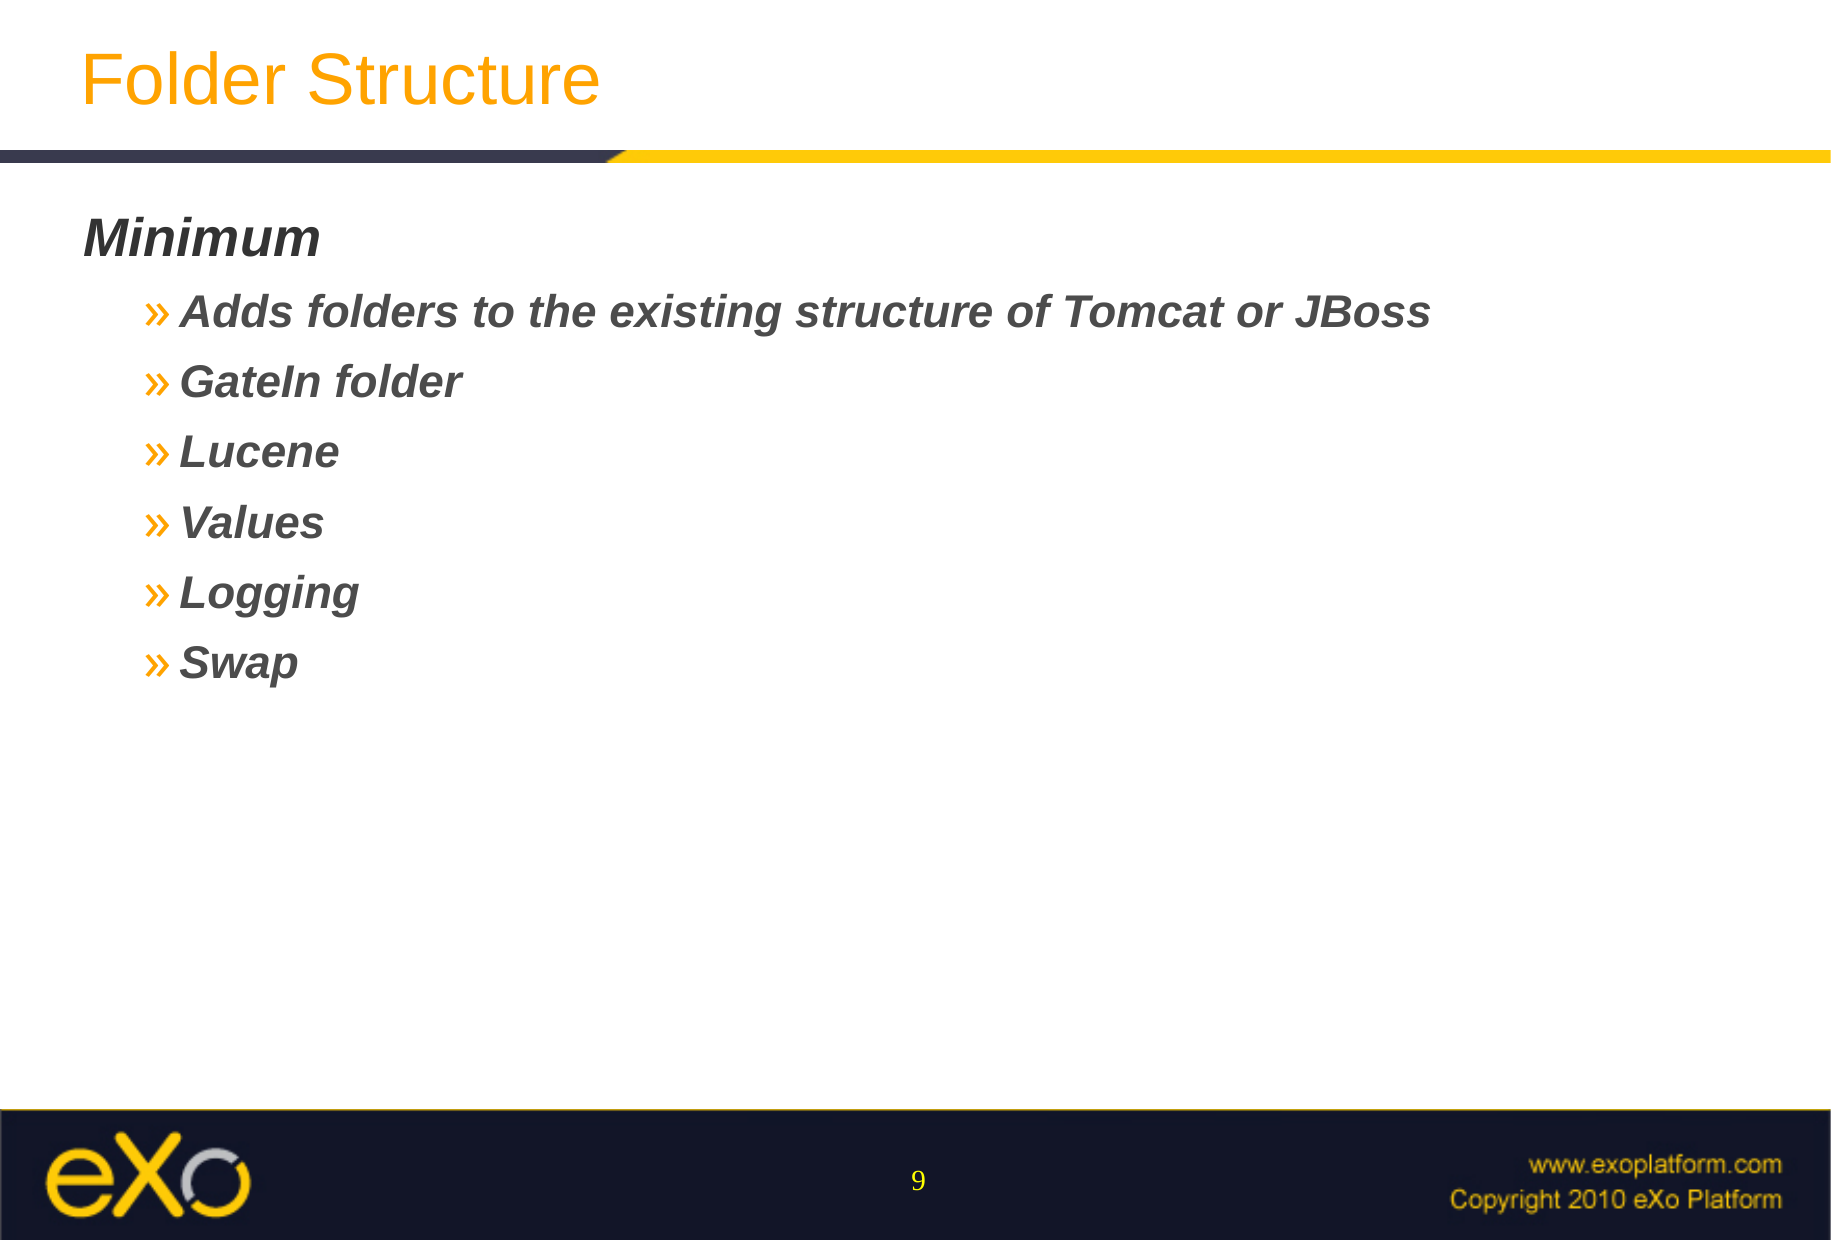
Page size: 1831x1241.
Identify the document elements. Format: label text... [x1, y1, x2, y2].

title Folder Structure [80, 41, 1751, 117]
list Minimum Adds folders to the existing structure of Tomcat or JBoss GateIn folder Lucene Values Logging Swap [83, 221, 1754, 1057]
picture [0, 1109, 1831, 1240]
picture [0, 150, 1831, 163]
